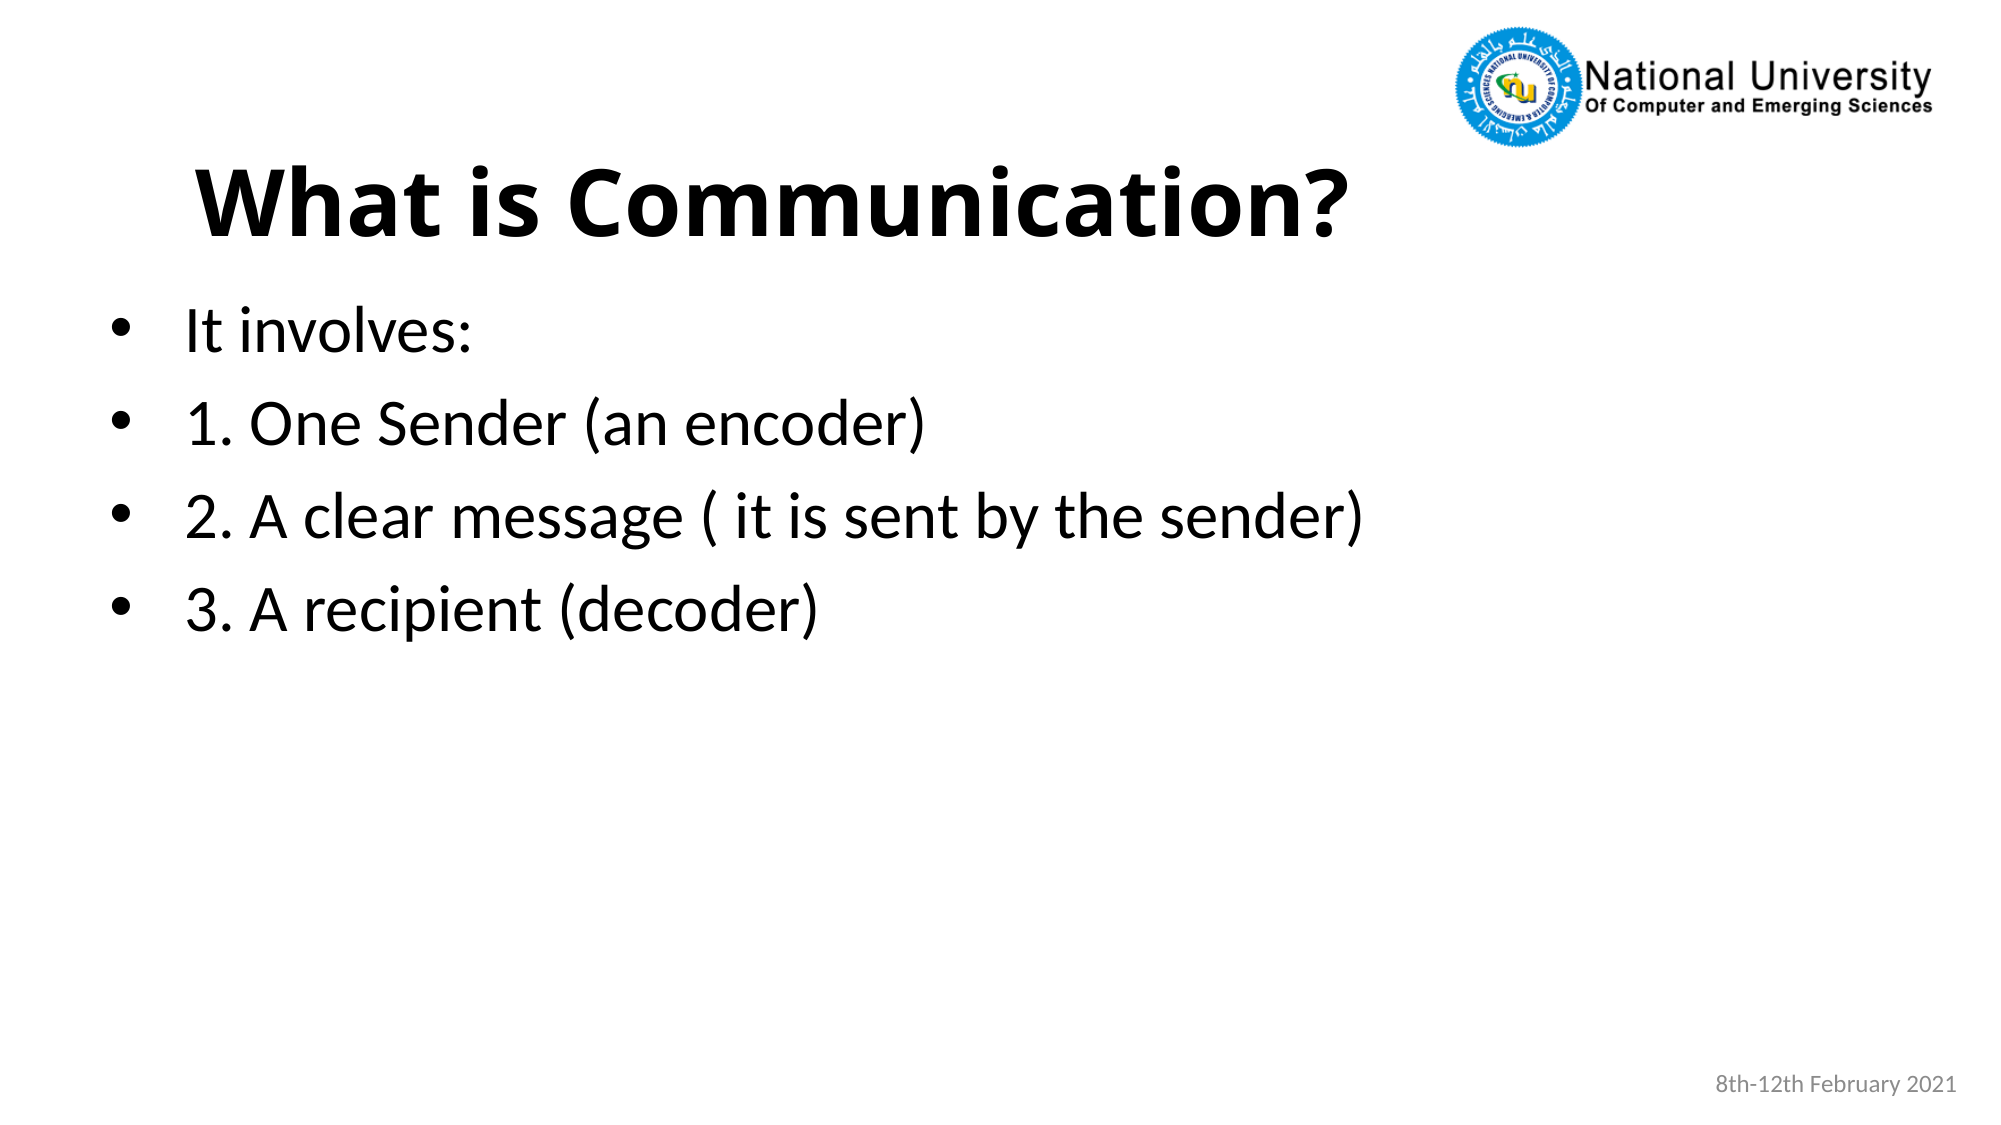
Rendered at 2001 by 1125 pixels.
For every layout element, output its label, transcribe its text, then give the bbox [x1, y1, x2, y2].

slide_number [1700, 1052, 2000, 1113]
subtitle It involves: 1. One Sender (an encoder) 2. A clear message ( it is sent by the sender) 3. A recipient (decoder) [94, 287, 1926, 943]
title What is Communication? [140, 58, 1406, 264]
picture [1453, 26, 1948, 148]
